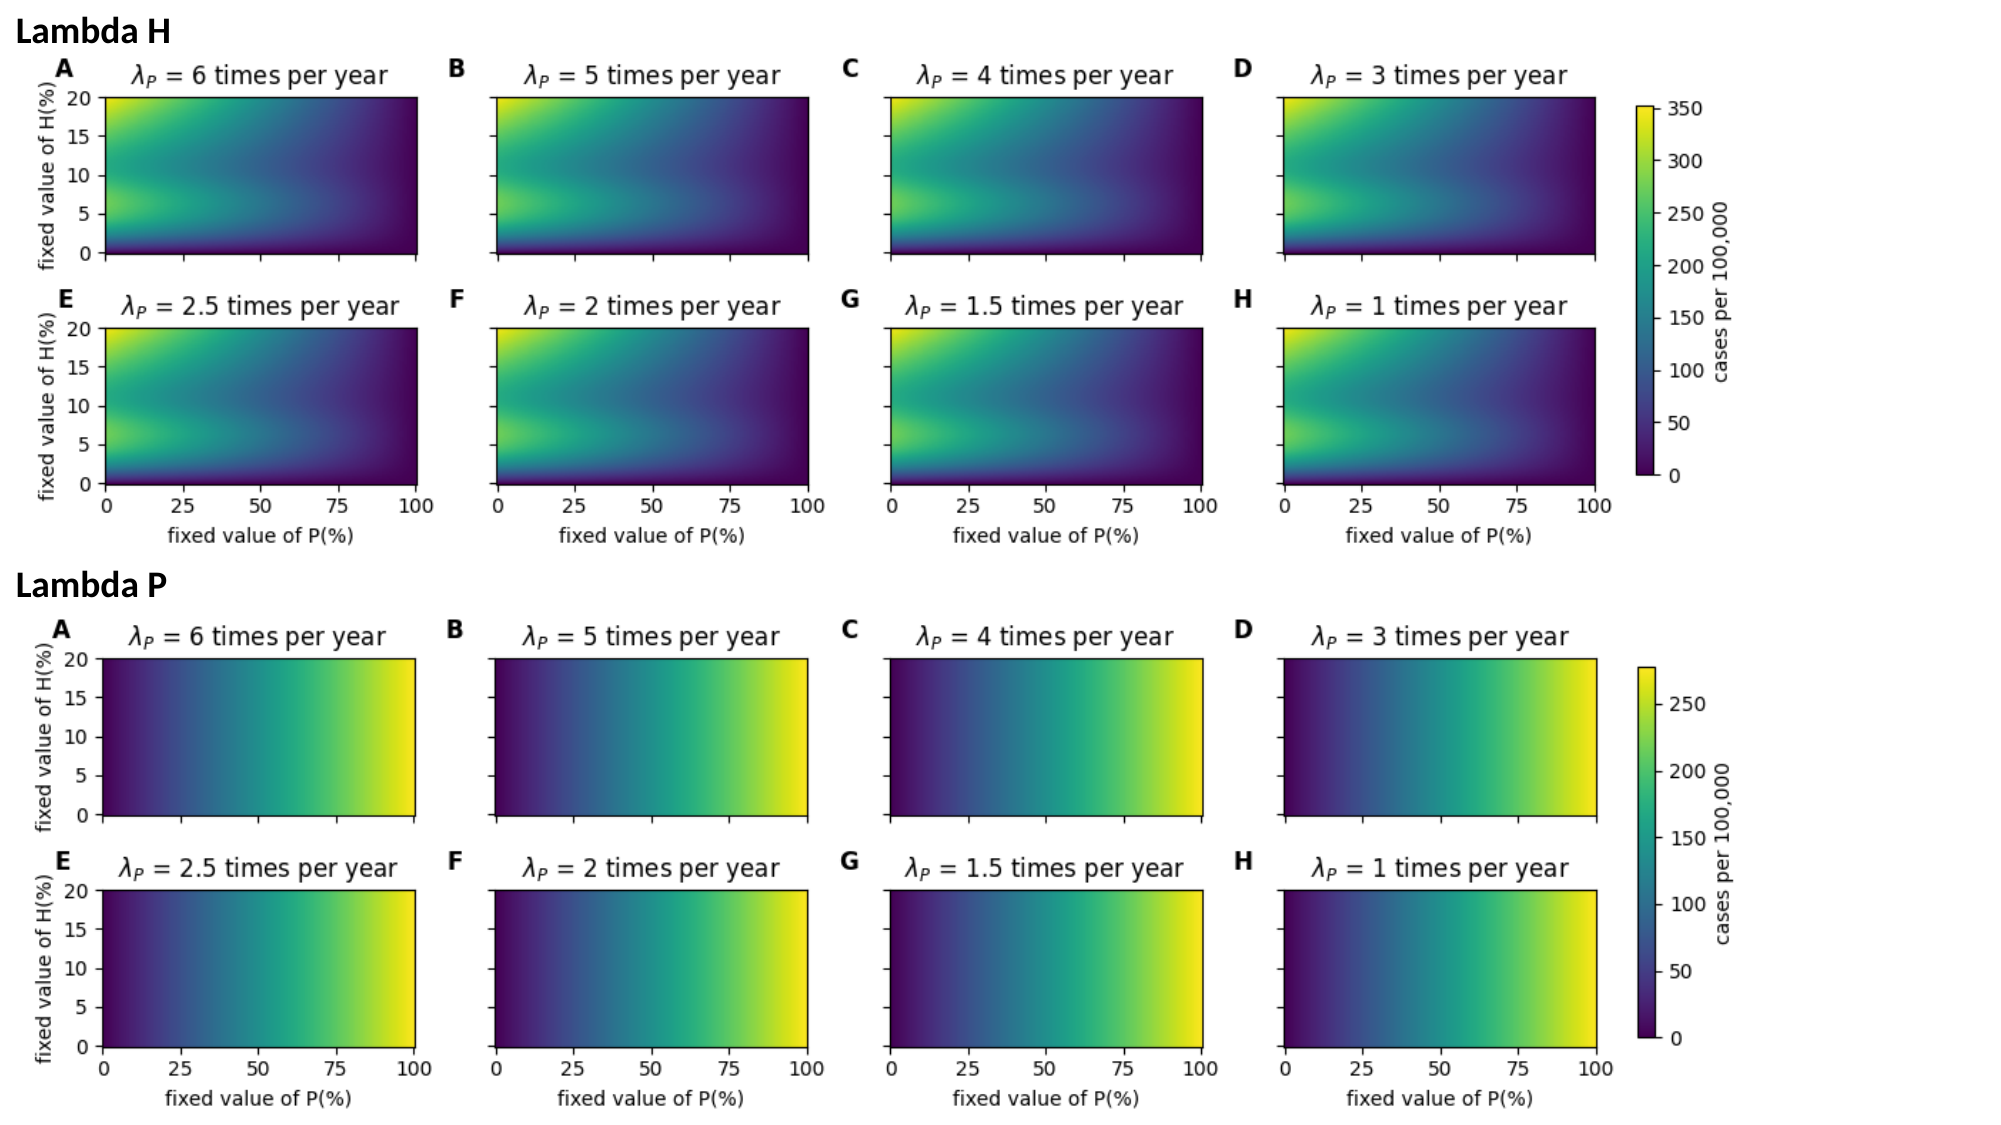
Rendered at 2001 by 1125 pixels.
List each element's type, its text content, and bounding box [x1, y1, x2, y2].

picture [24, 43, 1747, 560]
text_box Lambda H [1, 0, 187, 59]
picture [21, 604, 1749, 1123]
text_box Lambda P [1, 552, 183, 613]
